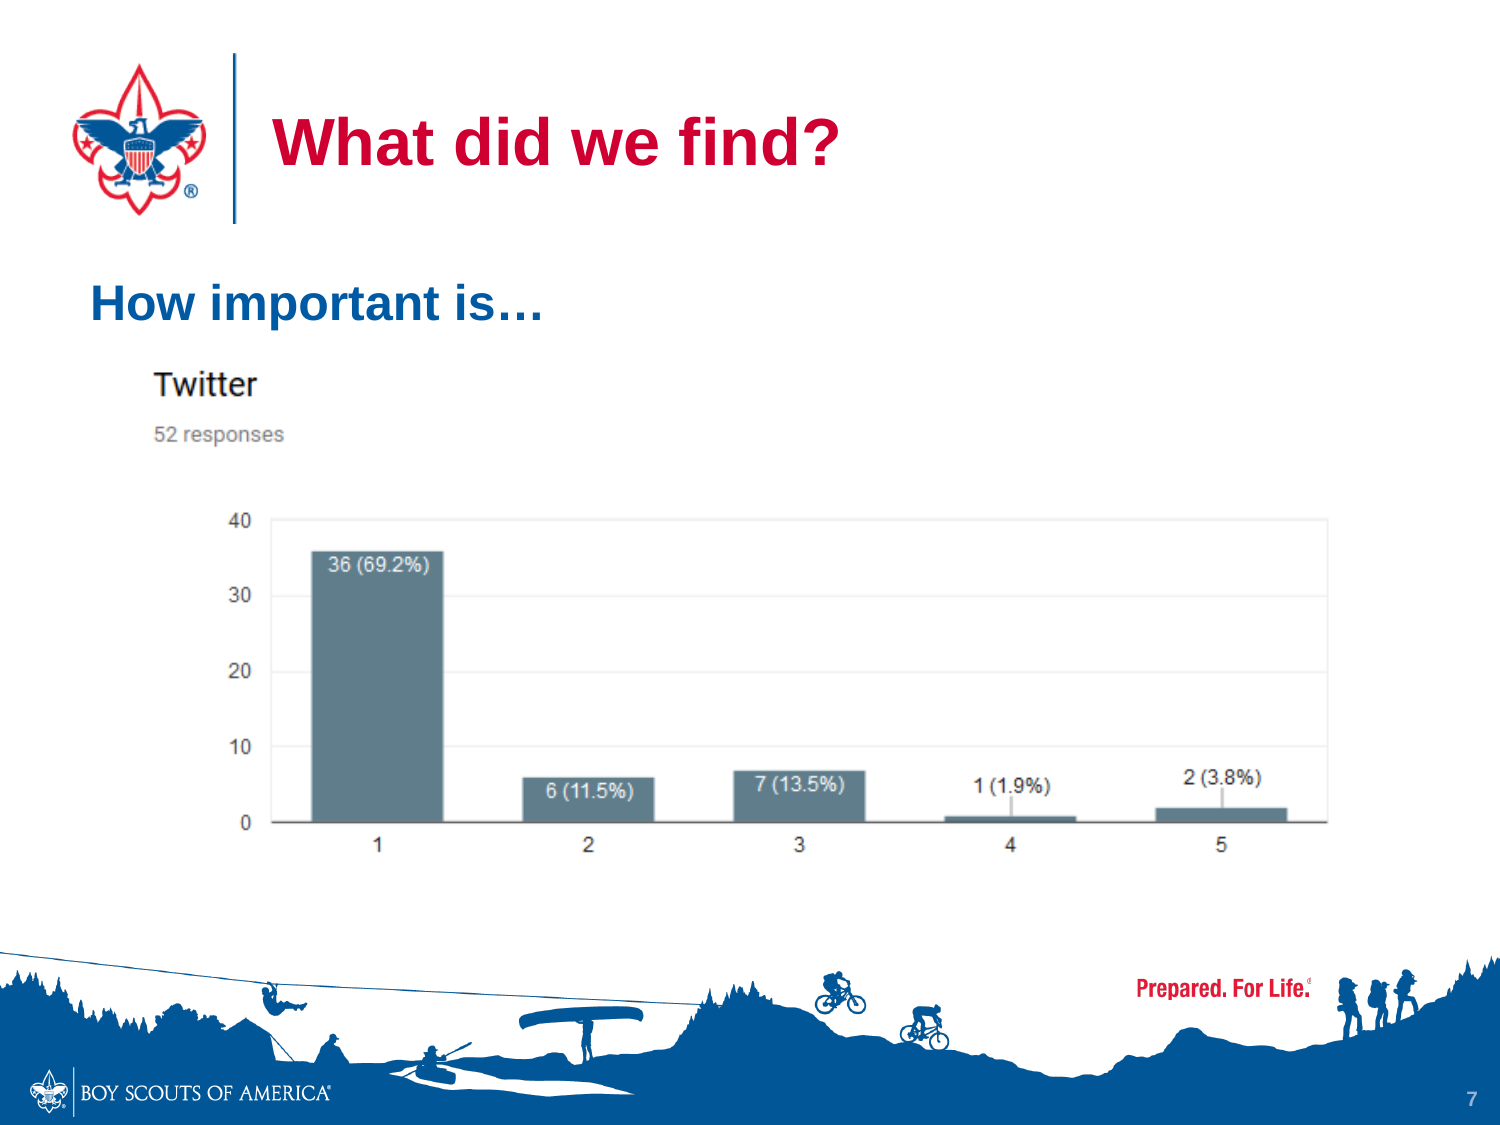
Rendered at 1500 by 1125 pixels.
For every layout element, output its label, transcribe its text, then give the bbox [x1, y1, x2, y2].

picture [0, 356, 1500, 1125]
list How important is… [75, 262, 1425, 957]
slide_number 7 [1425, 1067, 1493, 1125]
title What did we find? [257, 45, 1413, 233]
picture [72, 53, 237, 224]
